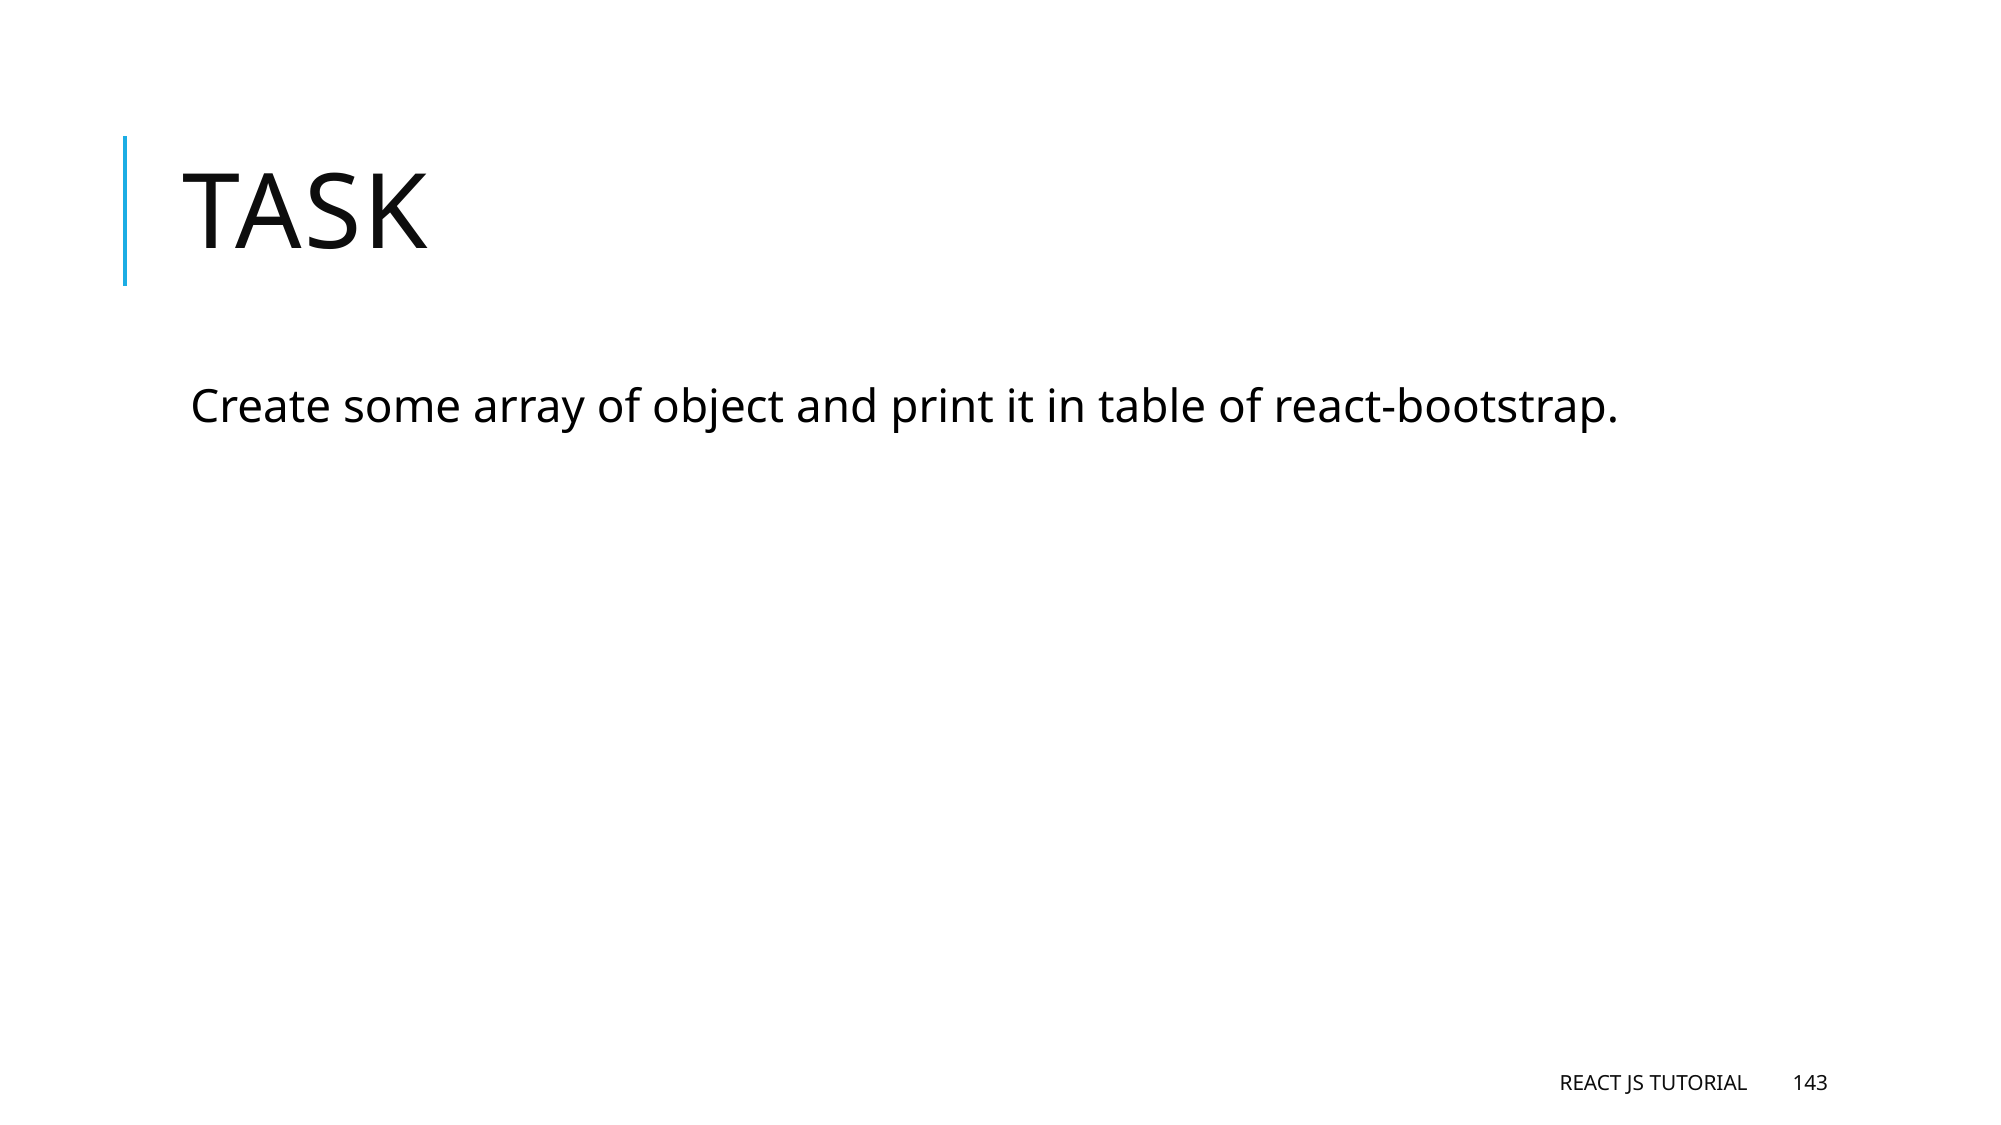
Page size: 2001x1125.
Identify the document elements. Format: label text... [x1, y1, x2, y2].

title task [168, 96, 1763, 342]
list Create some array of object and print it in table of react-bootstrap. [168, 375, 1763, 1035]
slide_number 143 [1777, 1061, 1938, 1107]
footer React JS Tutorial [794, 1061, 1763, 1107]
